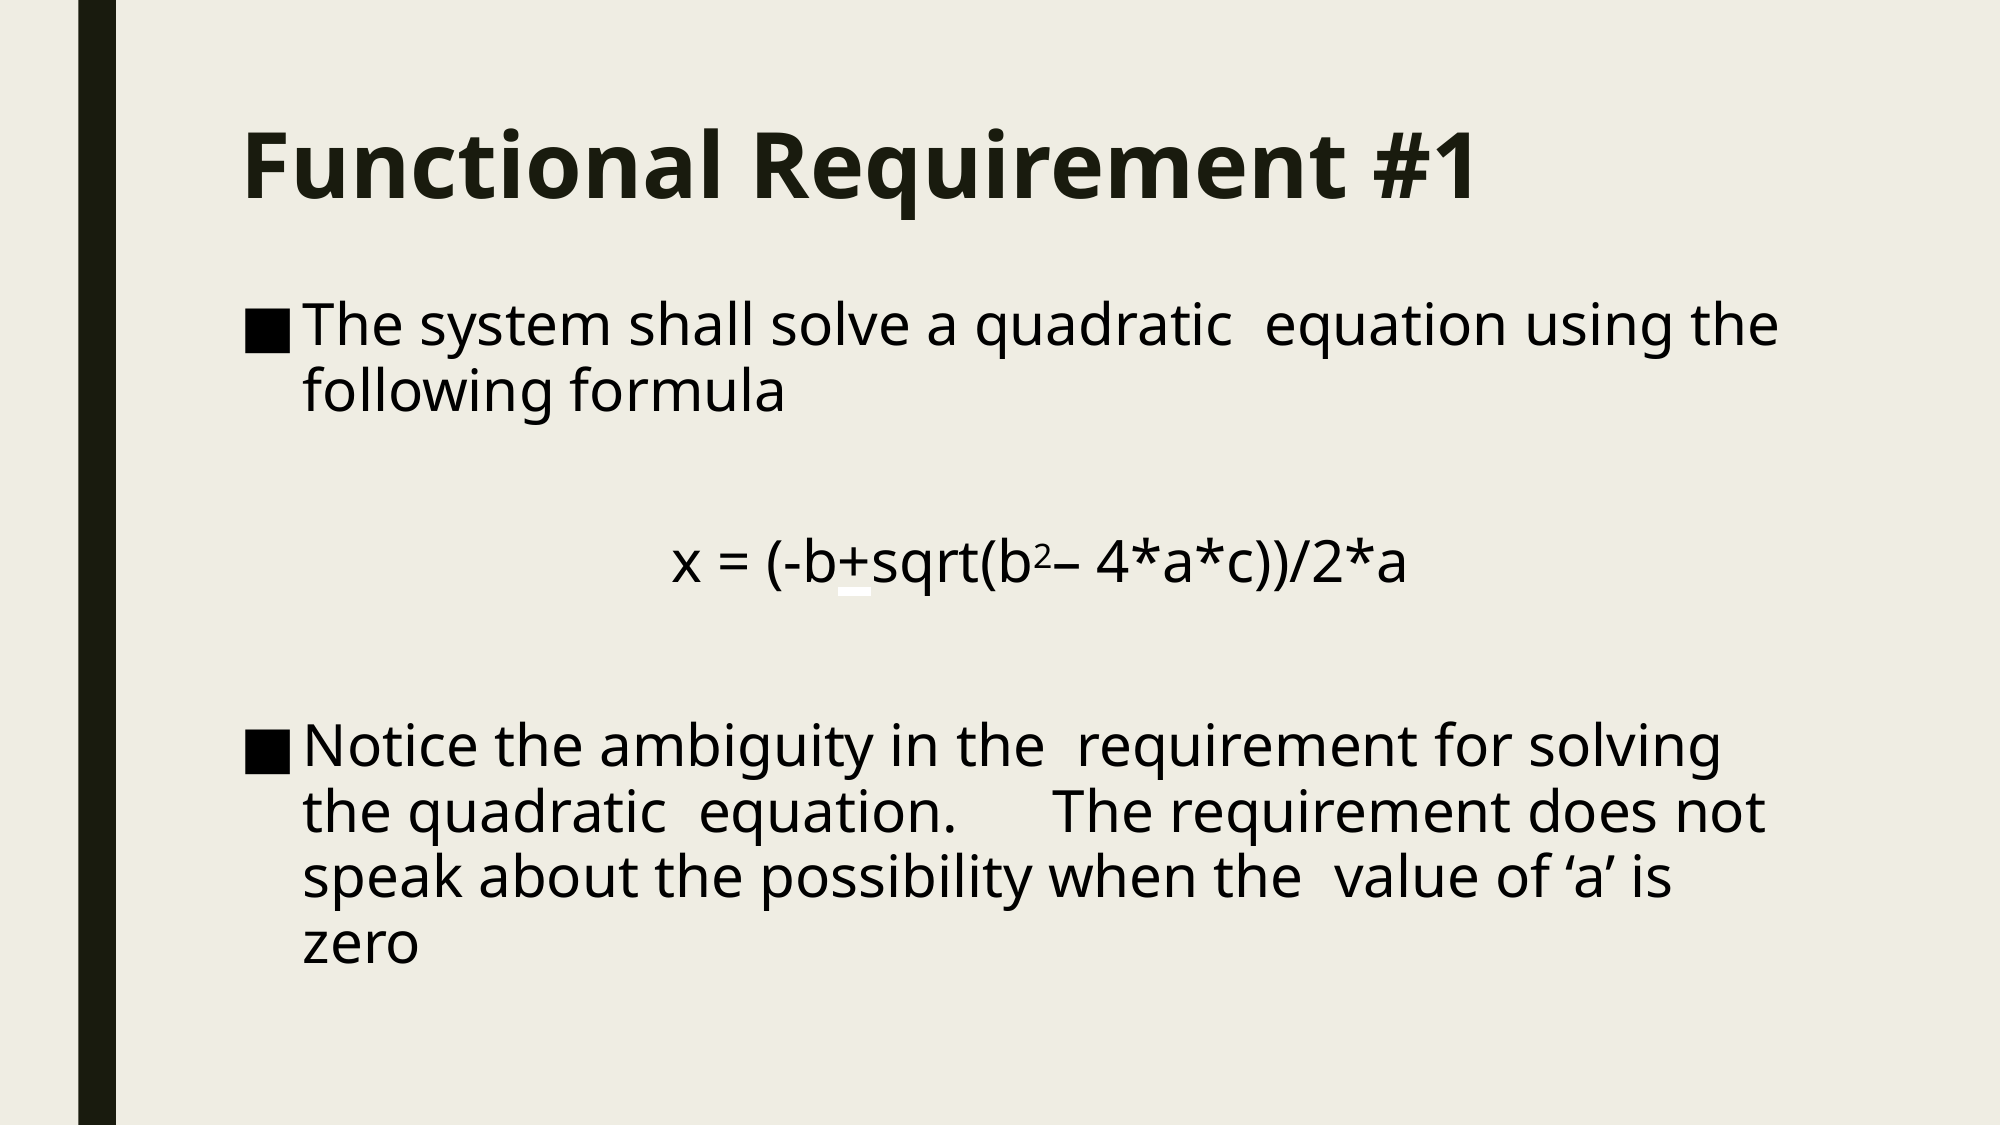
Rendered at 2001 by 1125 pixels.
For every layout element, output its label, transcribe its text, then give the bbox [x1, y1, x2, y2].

list The system shall solve a quadratic equation using the following formula x = (-b+sqrt(b2– 4*a*c))/2*a Notice the ambiguity in the requirement for solving the quadratic equation. The requirement does not speak about the possibility when the value of ‘a’ is zero [225, 285, 1800, 1079]
title Functional Requirement #1 [225, 112, 1800, 285]
